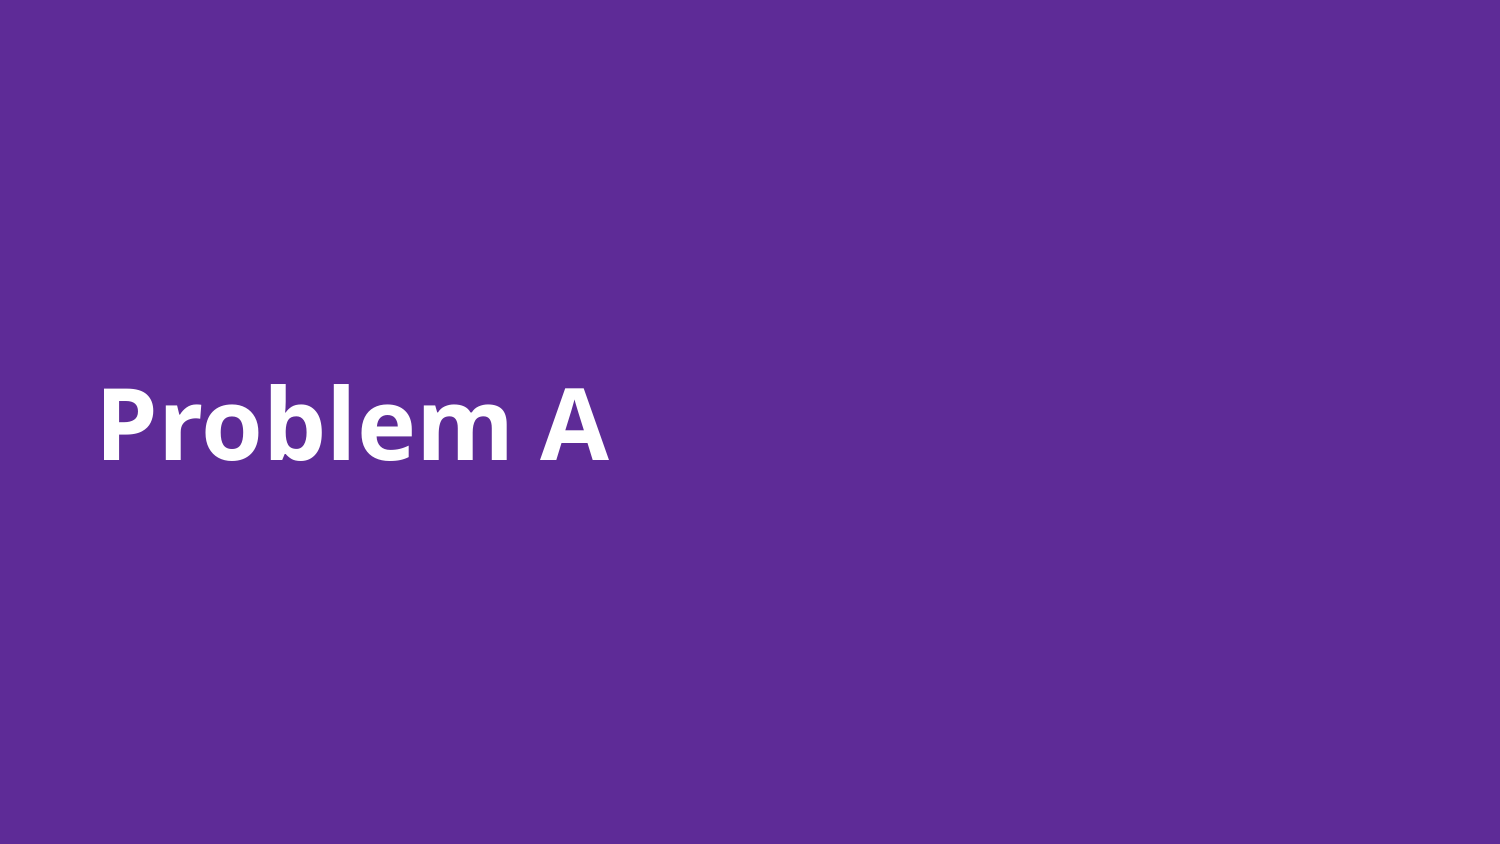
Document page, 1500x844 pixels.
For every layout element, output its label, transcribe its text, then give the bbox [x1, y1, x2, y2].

title Problem A [80, 86, 1000, 758]
